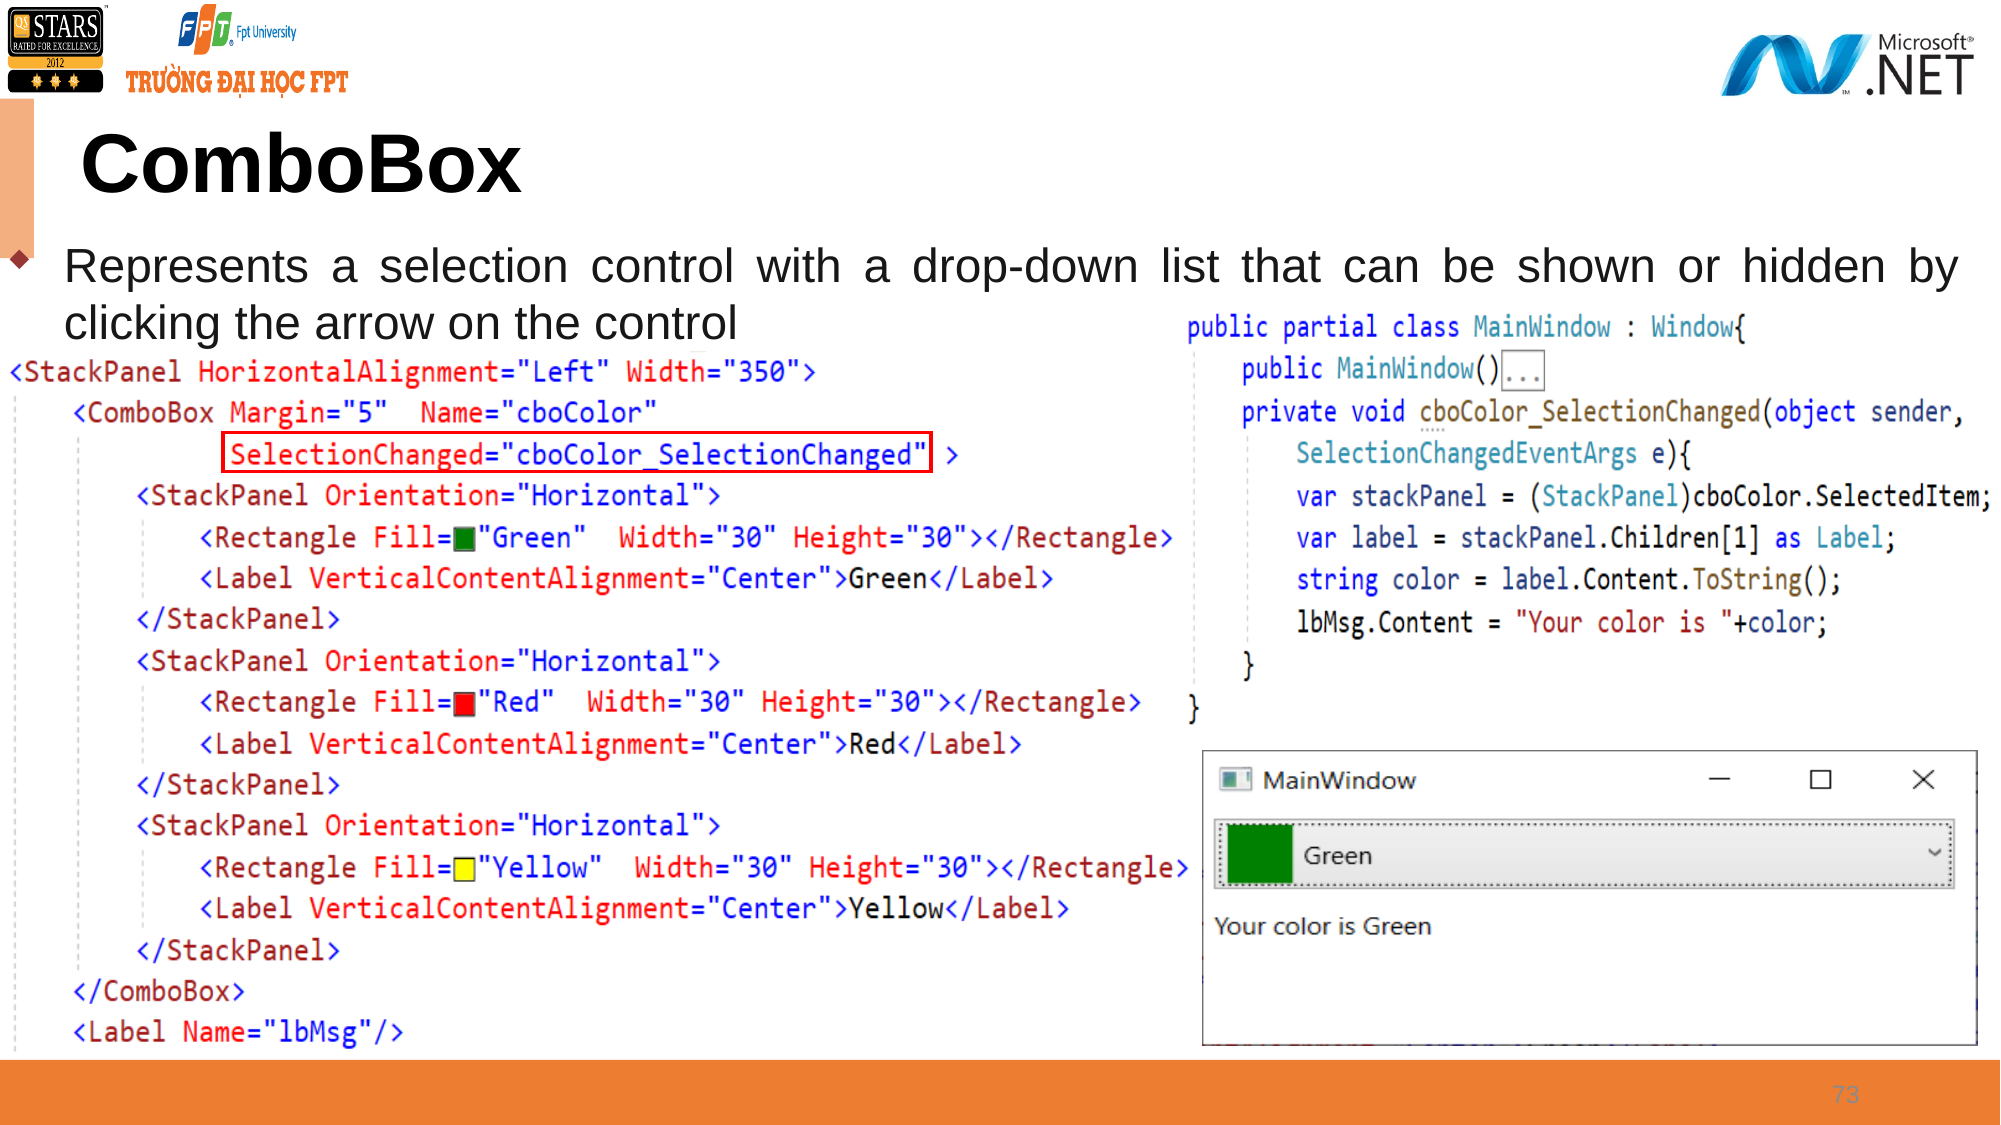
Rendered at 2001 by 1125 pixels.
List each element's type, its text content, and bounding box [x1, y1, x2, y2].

picture [1685, 0, 2001, 129]
picture [1182, 304, 2000, 734]
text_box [0, 351, 1203, 1056]
title ComboBox [65, 118, 1895, 213]
picture [1202, 750, 1978, 1046]
text_box Represents a selection control with a drop-down list that can be shown or hidden by clicking the arrow on the control [0, 226, 1978, 351]
slide_number 73 [1424, 1063, 1875, 1123]
